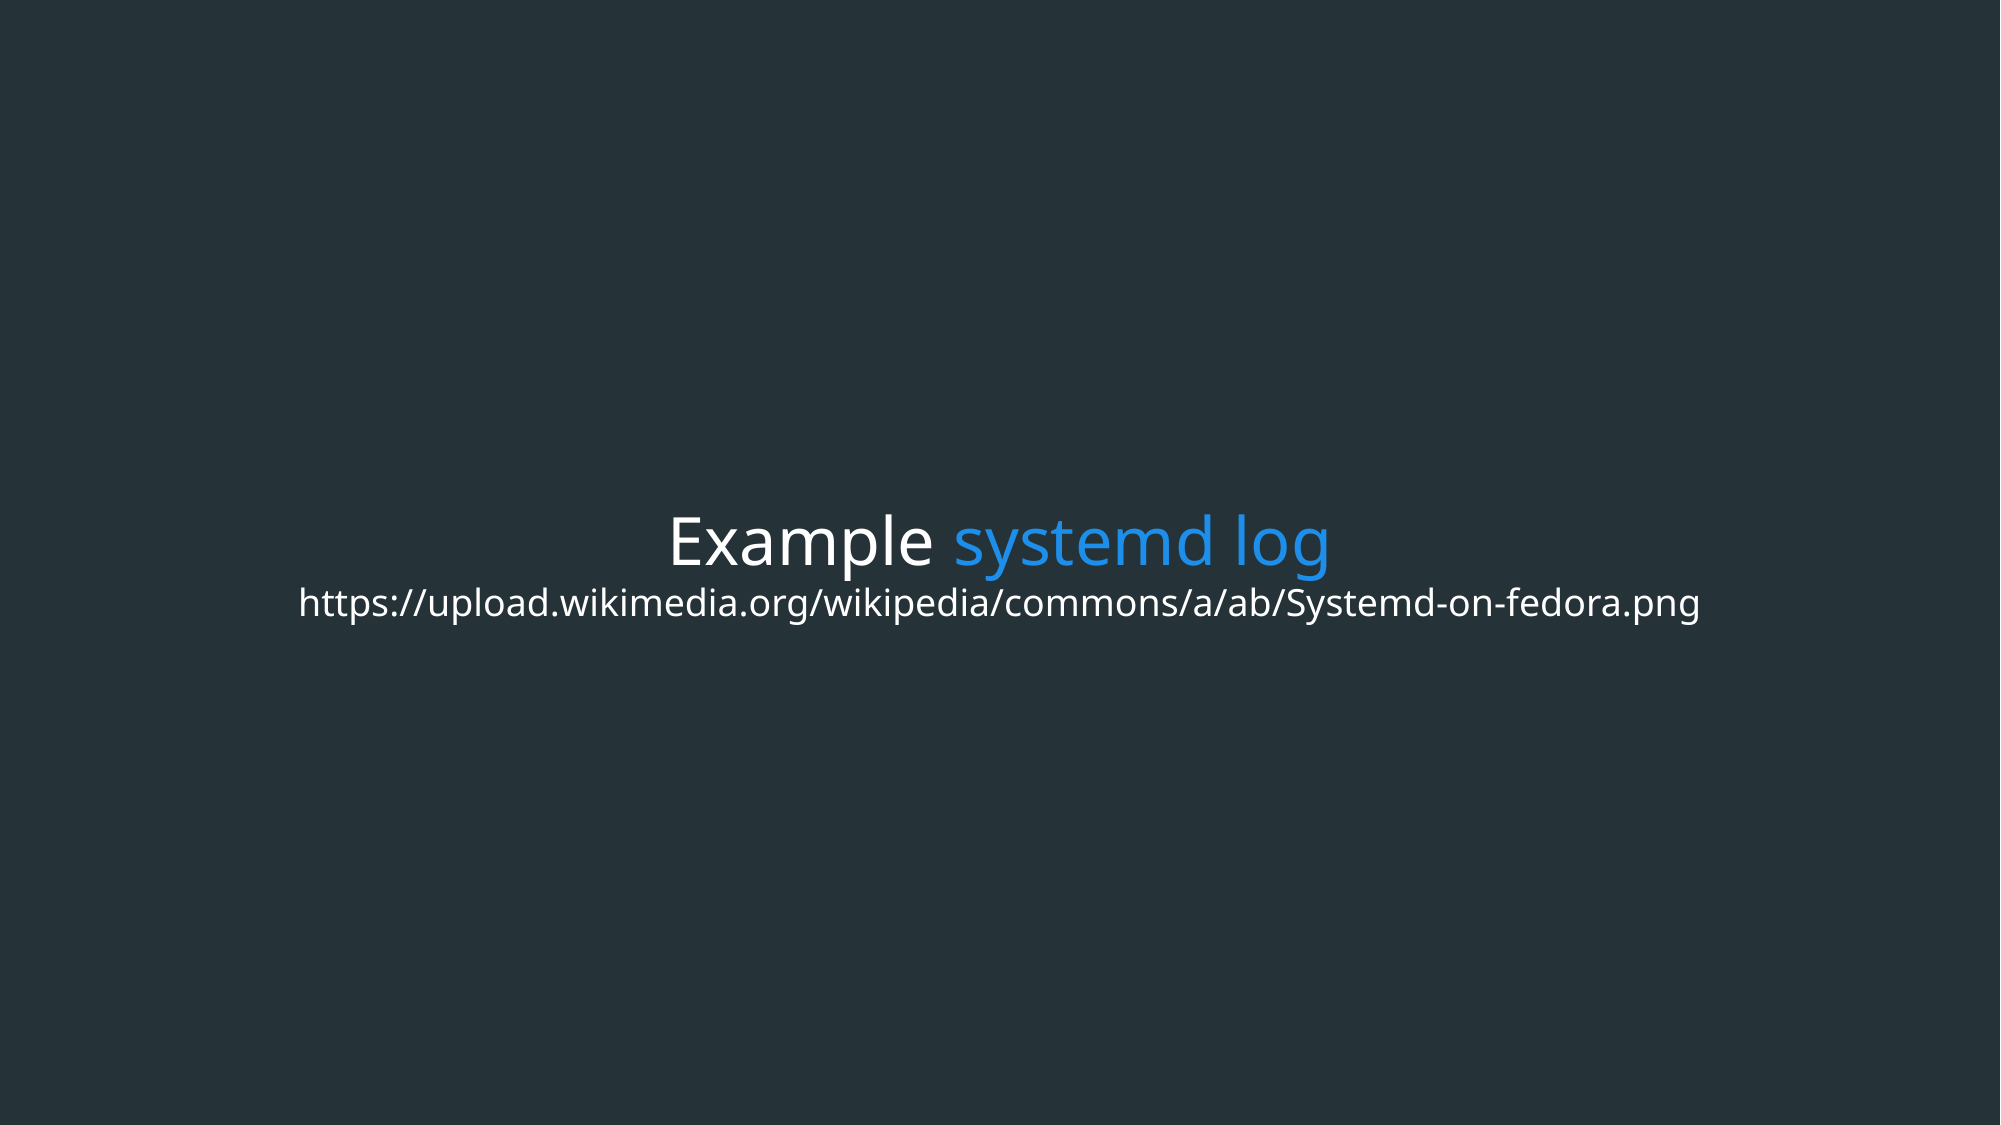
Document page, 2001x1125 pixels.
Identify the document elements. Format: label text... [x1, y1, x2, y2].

text_box Example systemd log https://upload.wikimedia.org/wikipedia/commons/a/ab/Systemd-on-fedora.png [249, 491, 1751, 632]
